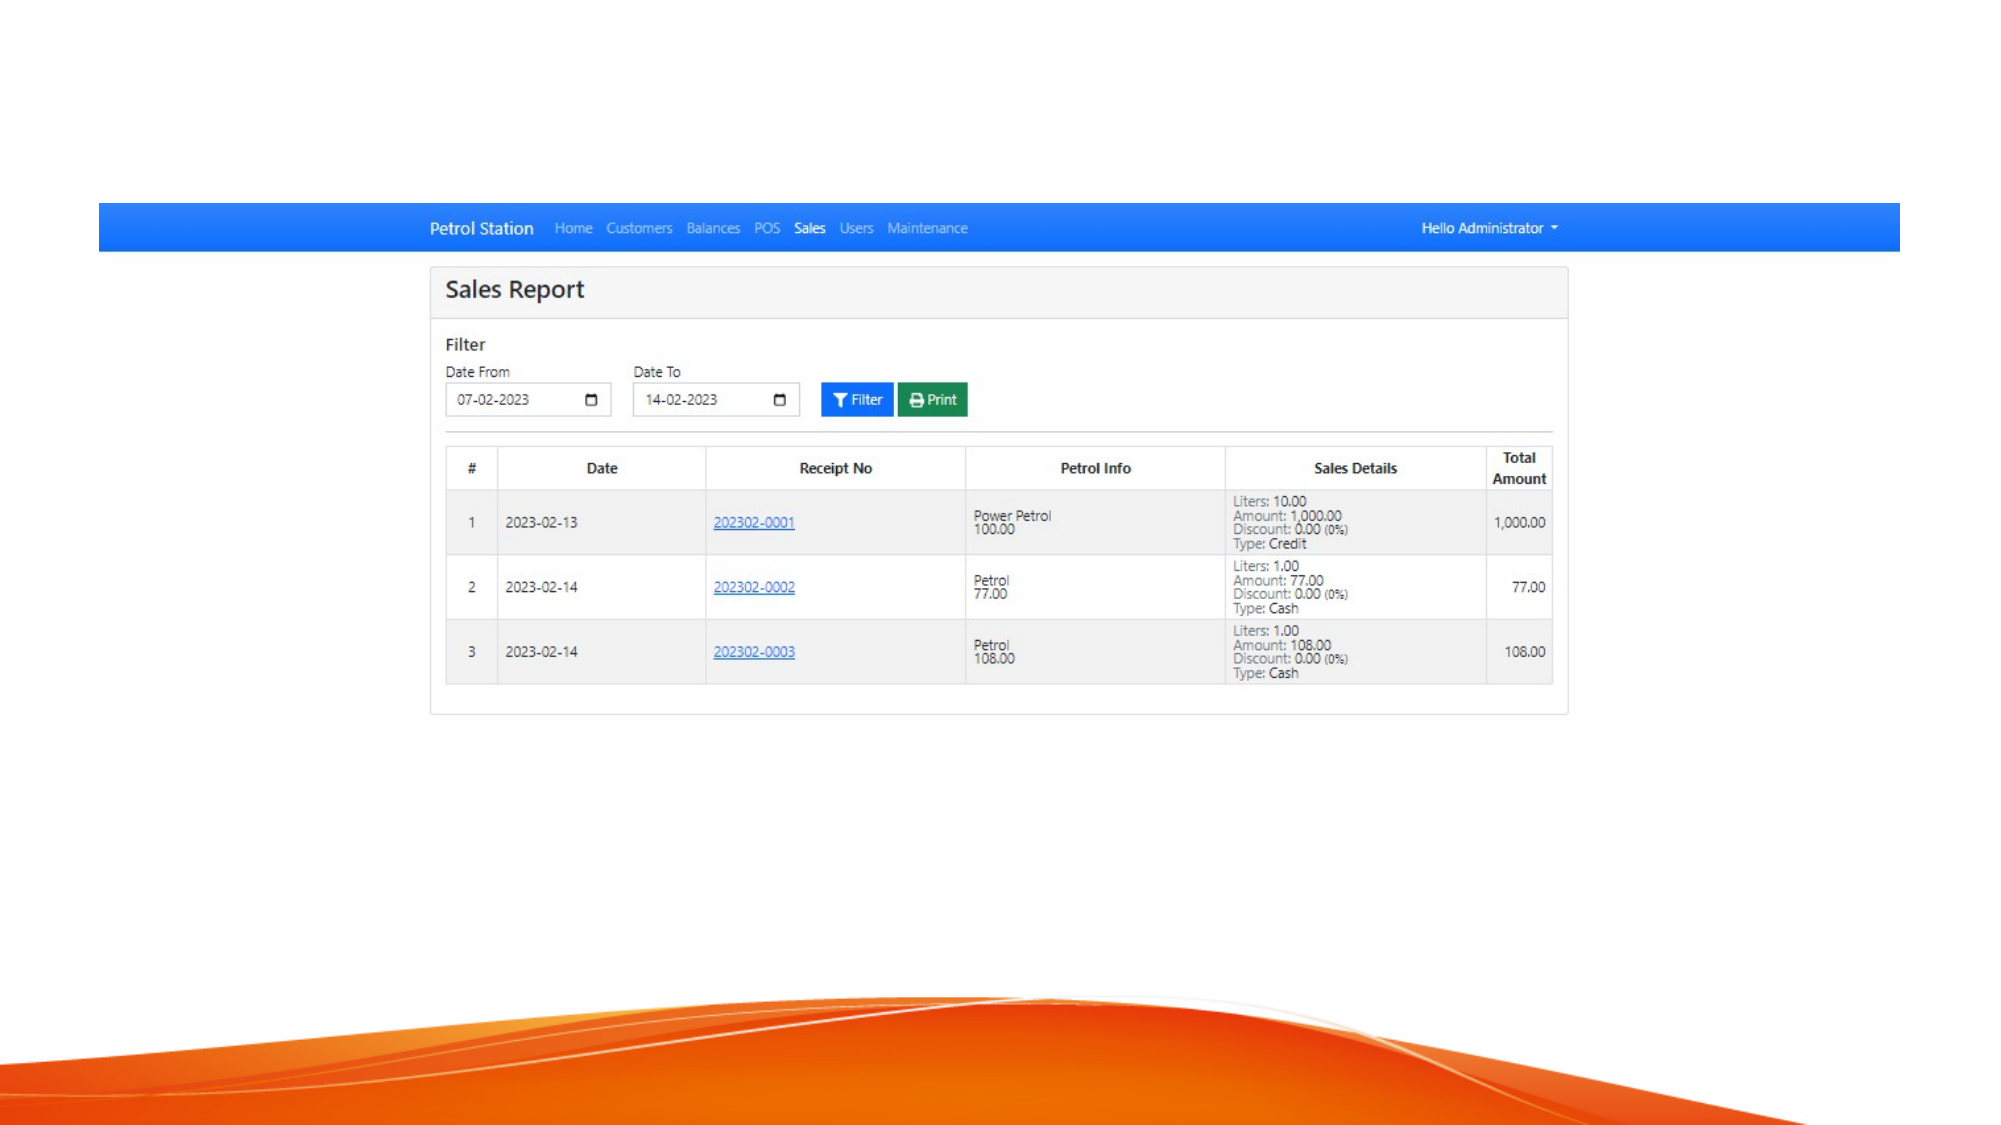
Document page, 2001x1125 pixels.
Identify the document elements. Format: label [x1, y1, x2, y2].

list [99, 203, 1900, 995]
picture [0, 0, 2000, 1125]
